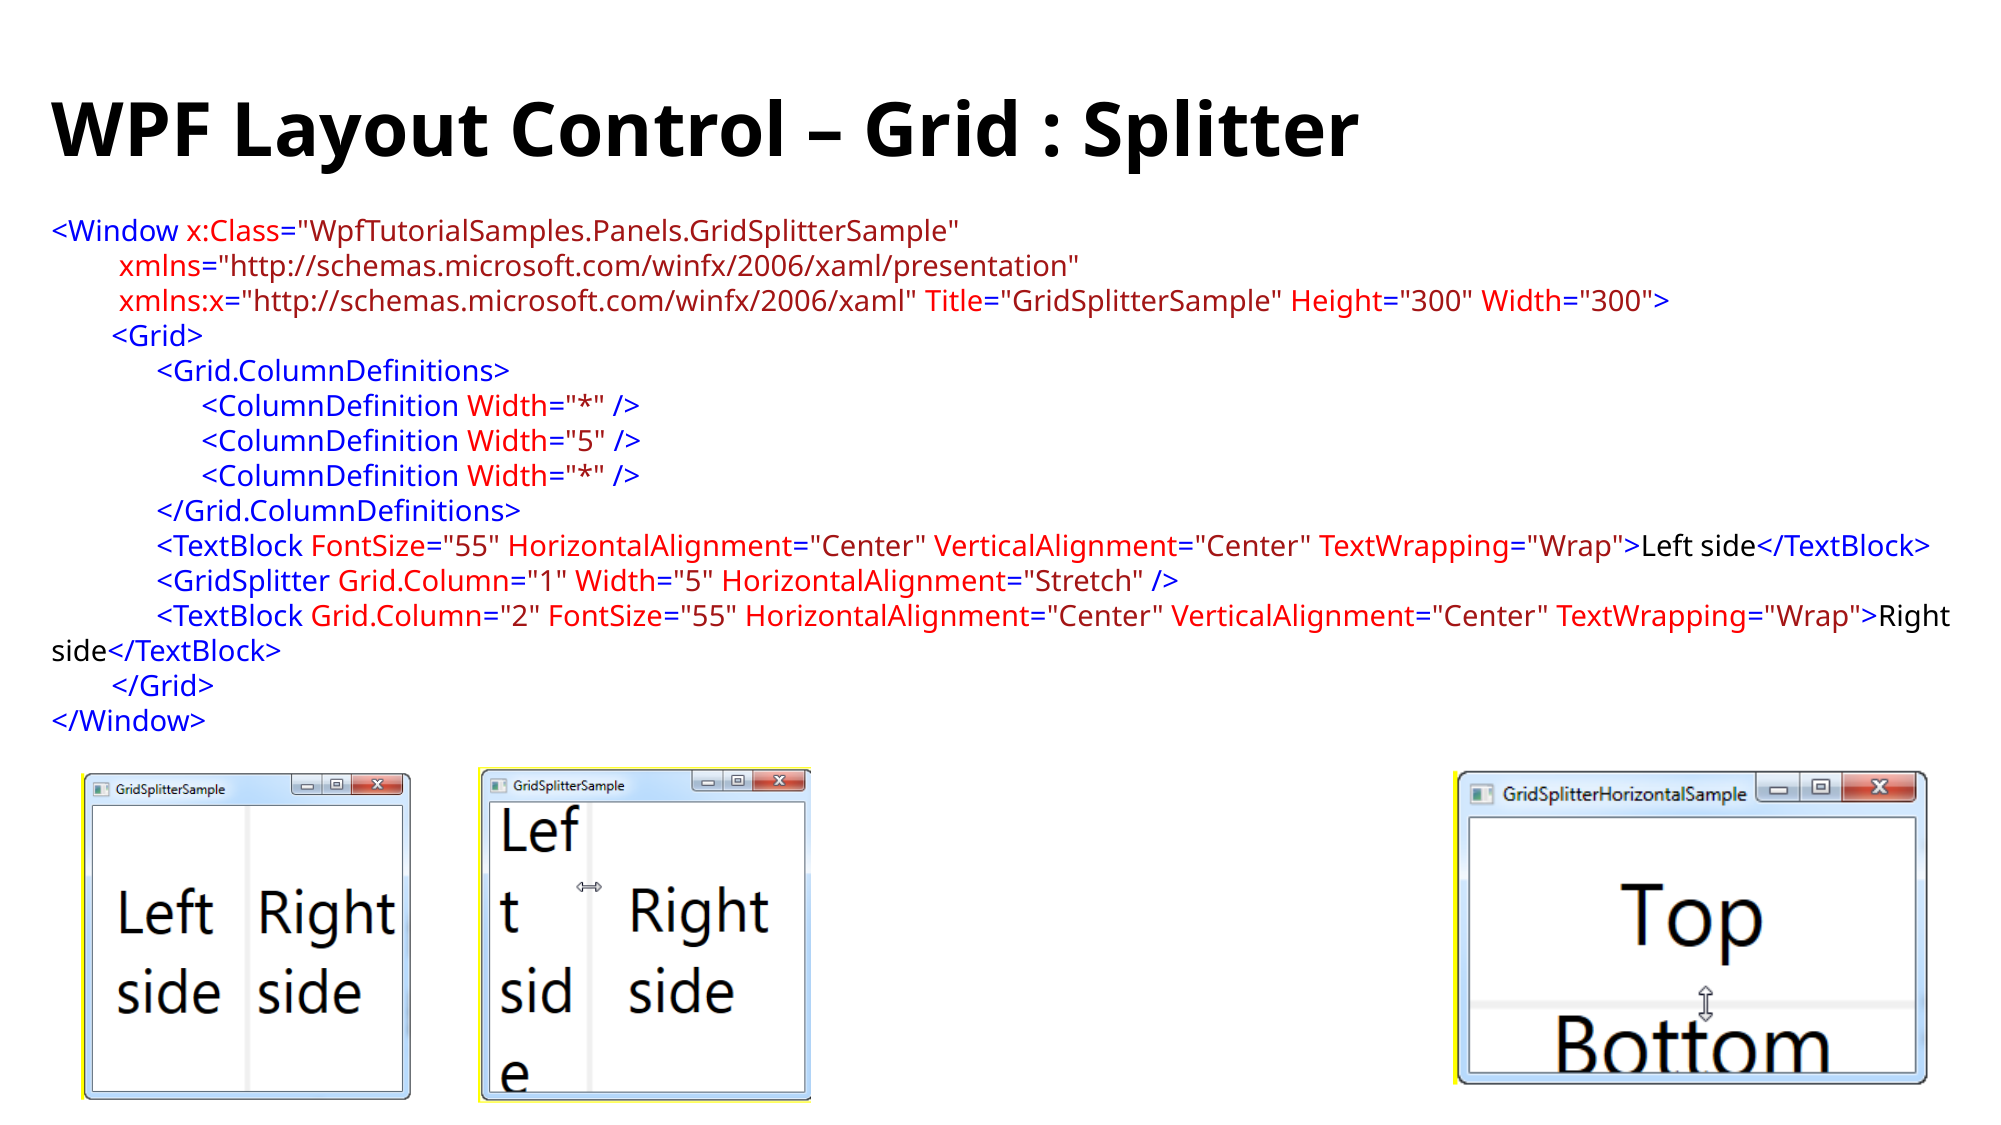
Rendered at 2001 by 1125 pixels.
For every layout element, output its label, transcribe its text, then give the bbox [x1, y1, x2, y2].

picture [1453, 765, 1934, 1088]
text_box <Window x:Class="WpfTutorialSamples.Panels.GridSplitterSample" xmlns="http://schemas.microsoft.com/winfx/2006/xaml/presentation" xmlns:x="http://schemas.microsoft.com/winfx/2006/xaml" Title="GridSplitterSample" Height="300" Width="300"> <Grid> <Grid.ColumnDefinitions> <ColumnDefinition Width="*" /> <ColumnDefinition Width="5" /> <ColumnDefinition Width="*" /> </Grid.ColumnDefinitions> <TextBlock FontSize="55" HorizontalAlignment="Center" VerticalAlignment="Center" TextWrapping="Wrap">Left side</TextBlock> <GridSplitter Grid.Column="1" Width="5" HorizontalAlignment="Stretch" /> <TextBlock Grid.Column="2" FontSize="55" HorizontalAlignment="Center" VerticalAlignment="Center" TextWrapping="Wrap">Right side</TextBlock> </Grid> </Window> [36, 205, 1989, 745]
picture [478, 765, 811, 1107]
picture [81, 769, 414, 1103]
title WPF Layout Control – Grid : Splitter [36, 59, 1957, 205]
